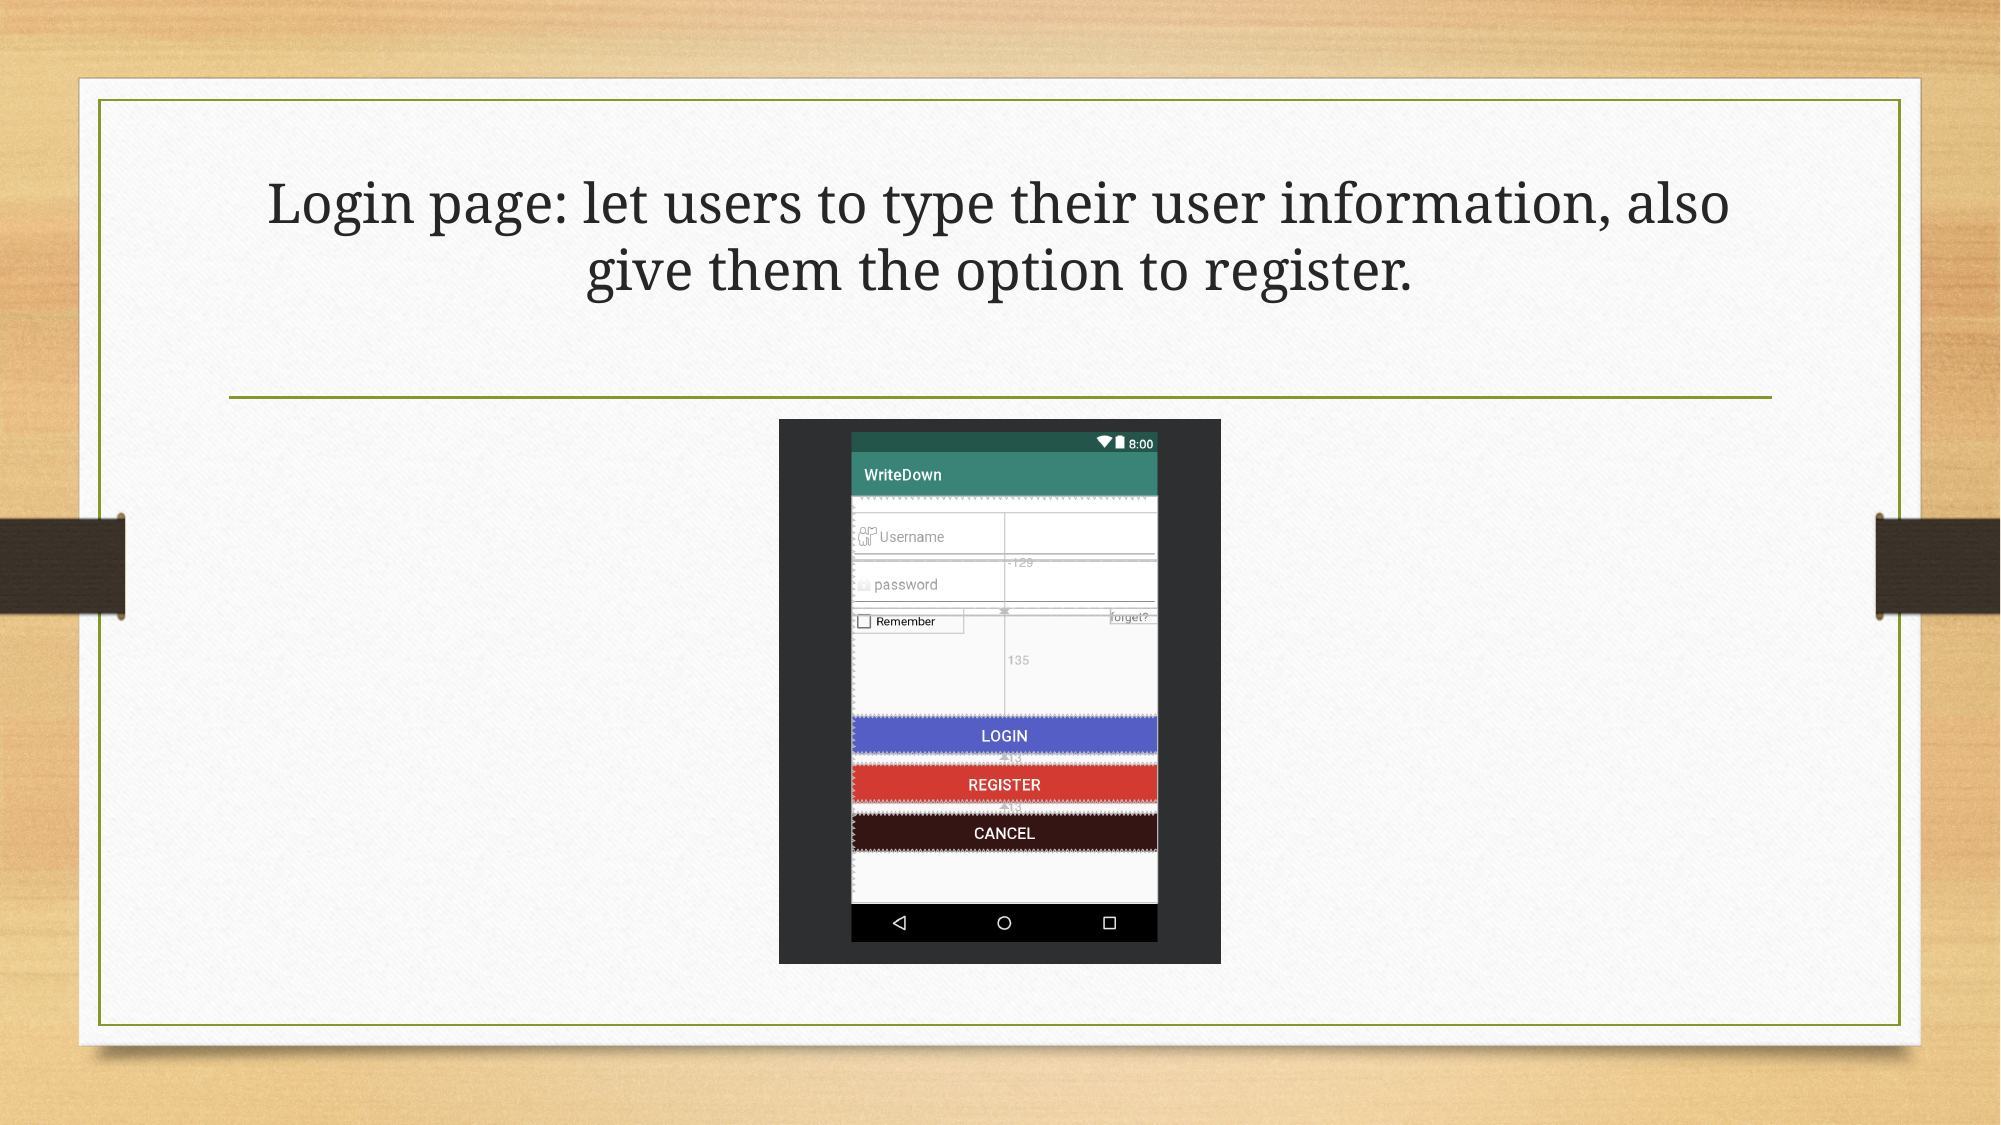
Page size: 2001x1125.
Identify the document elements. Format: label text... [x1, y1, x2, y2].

picture [0, 0, 2001, 1125]
title Login page: let users to type their user information, also give them the option to register. [212, 161, 1788, 375]
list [778, 419, 1222, 964]
